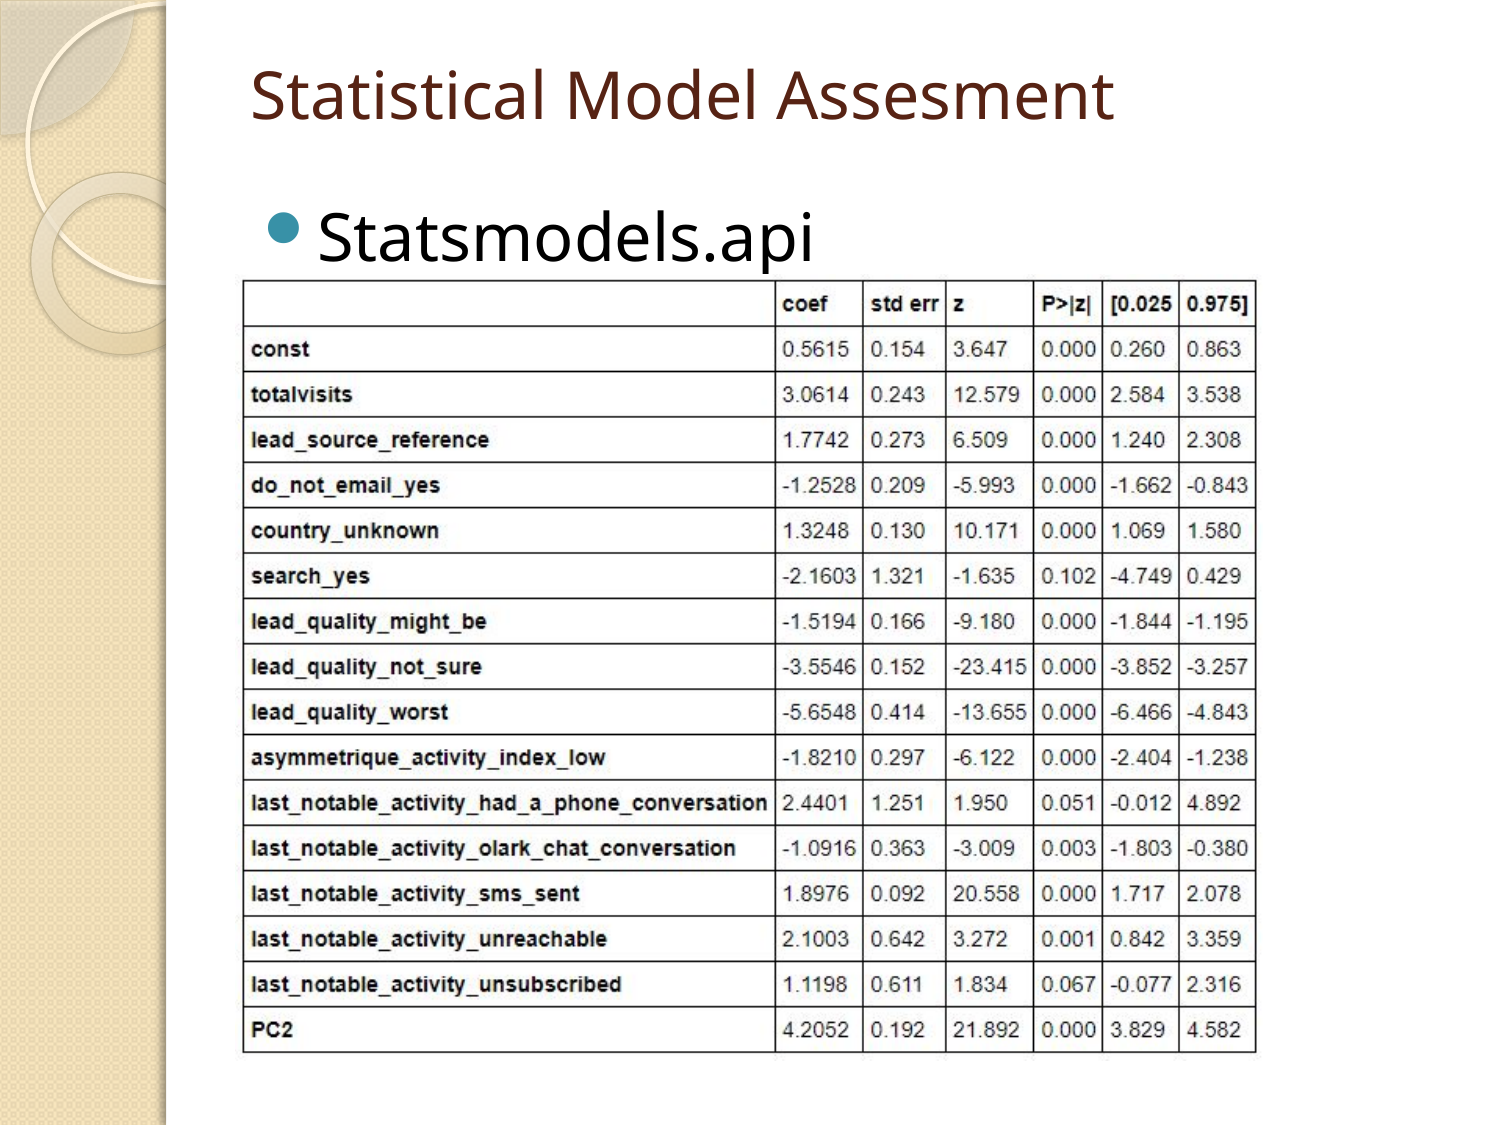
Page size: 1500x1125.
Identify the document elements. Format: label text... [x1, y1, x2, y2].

picture [235, 274, 1263, 1062]
list Statsmodels.api [235, 187, 1466, 975]
title Statistical Model Assesment [235, 45, 1466, 141]
